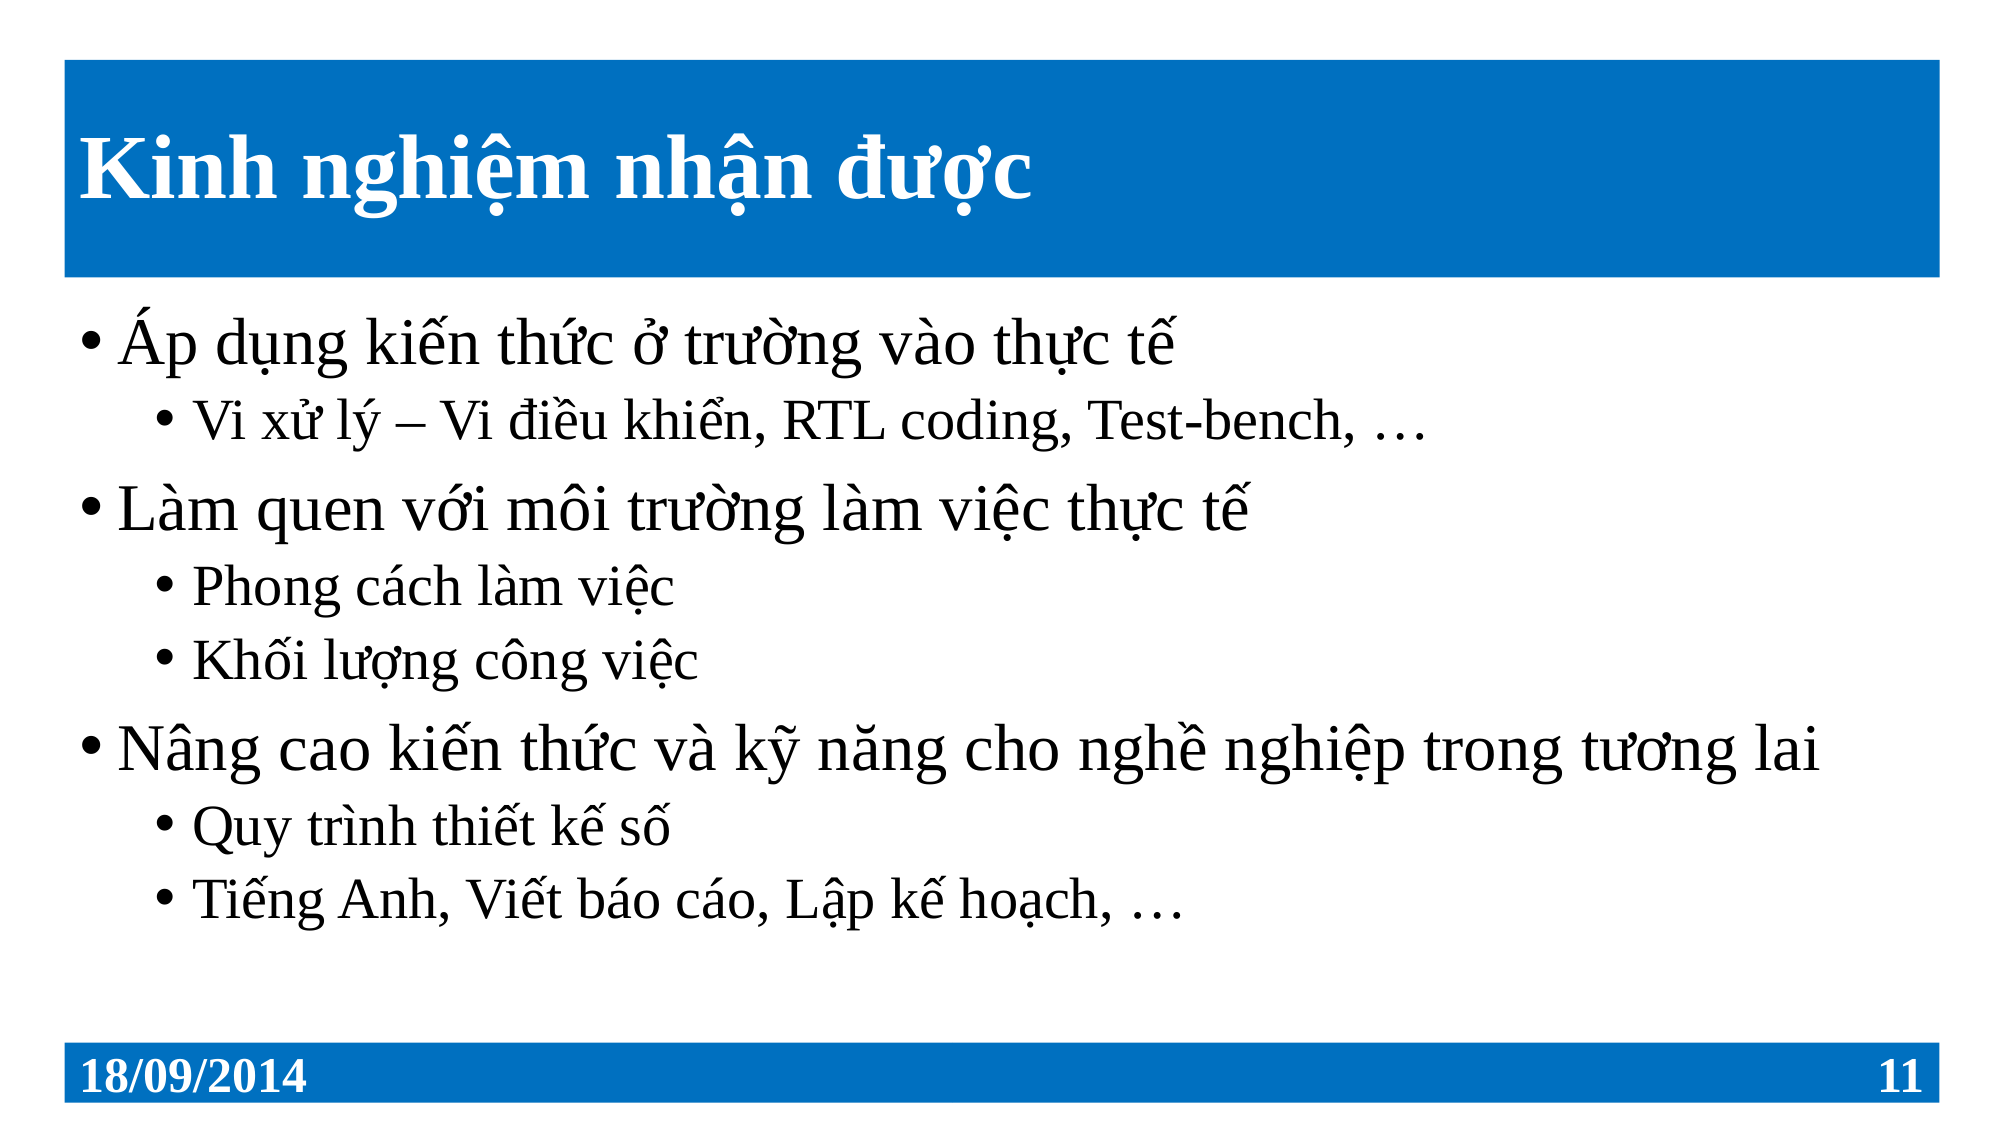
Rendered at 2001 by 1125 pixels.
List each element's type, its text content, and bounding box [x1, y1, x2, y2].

title Kinh nghiệm nhận được [64, 59, 1940, 278]
list Áp dụng kiến thức ở trường vào thực tế Vi xử lý – Vi điều khiển, RTL coding, Test-bench, … Làm quen với môi trường làm việc thực tế Phong cách làm việc Khối lượng công việc Nâng cao kiến thức và kỹ năng cho nghề nghiệp trong tương lai Quy trình thiết kế số Tiếng Anh, Viết báo cáo, Lập kế hoạch, … [64, 299, 1940, 1014]
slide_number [64, 1042, 952, 1103]
slide_number 11 [952, 1042, 1940, 1103]
